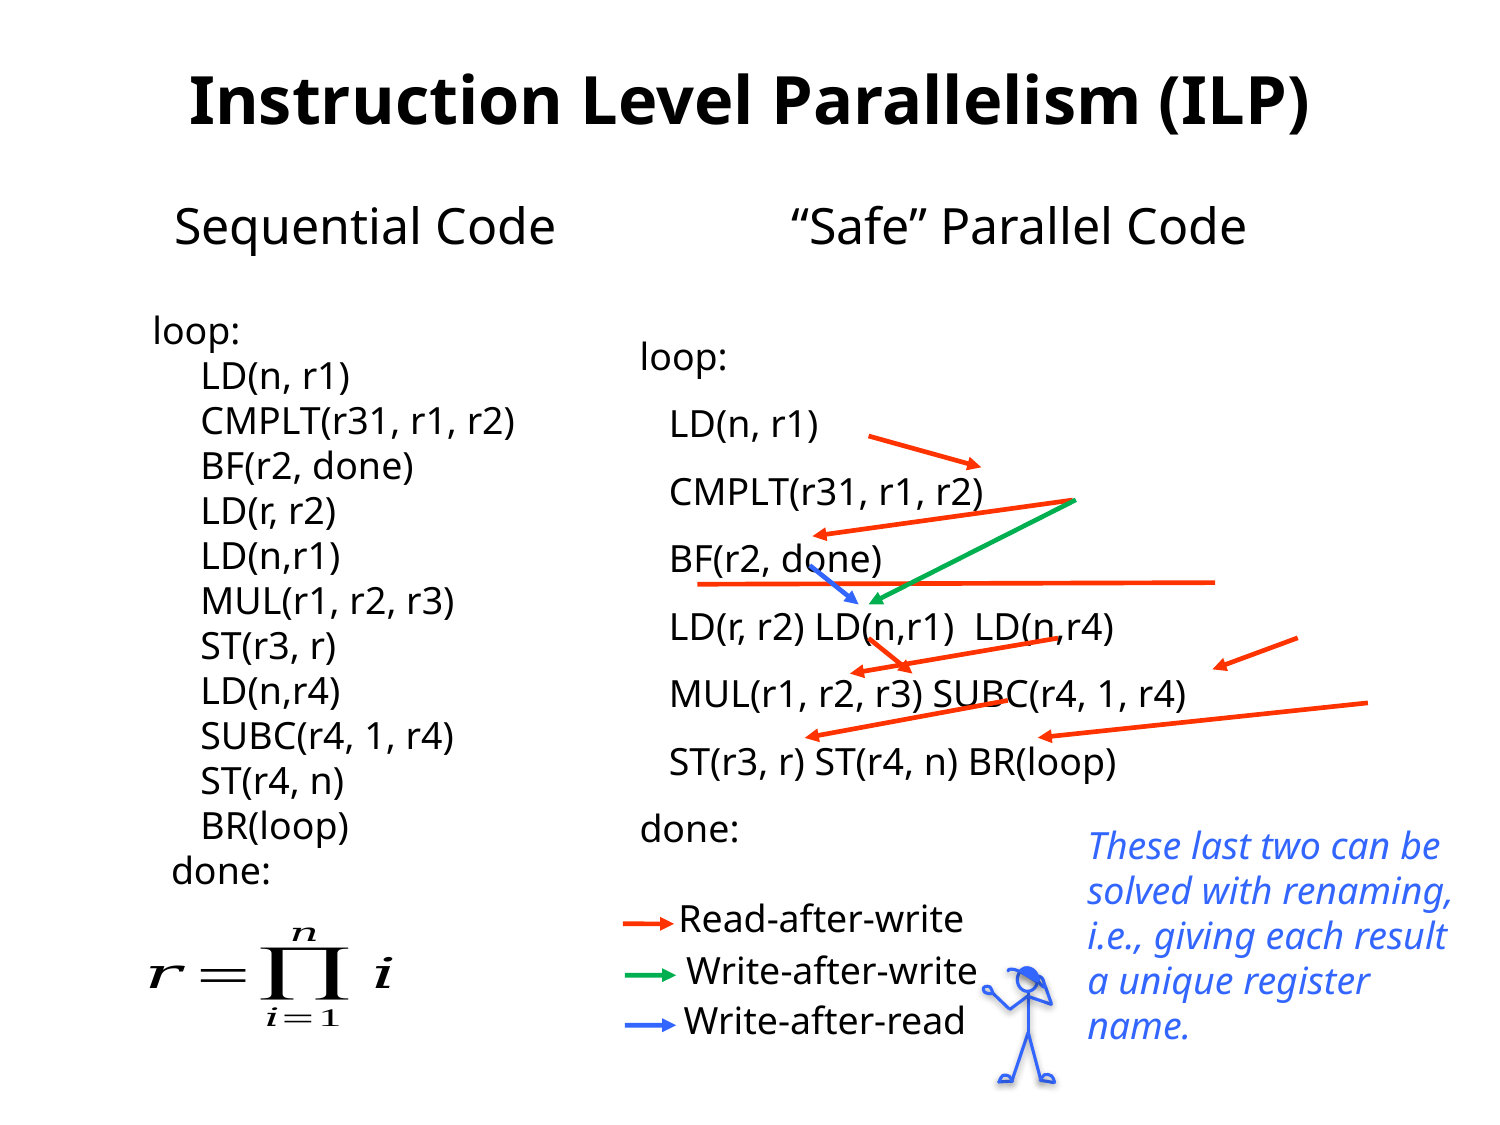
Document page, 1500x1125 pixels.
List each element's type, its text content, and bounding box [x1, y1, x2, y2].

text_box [624, 565, 968, 1051]
title Instruction Level Parallelism (ILP) [74, 44, 1426, 151]
text_box loop: LD(n, r1) CMPLT(r31, r1, r2) BF(r2, done) LD(r, r2) LD(n,r1) LD(n,r4) MUL(r1, r2, r3) SUBC(r4, 1, r4) ST(r3, r) ST(r4, n) BR(loop) done: [624, 302, 1438, 813]
text_box Sequential Code [159, 187, 572, 263]
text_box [983, 814, 1481, 1083]
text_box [624, 499, 1076, 1001]
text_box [622, 435, 1369, 949]
text_box “Safe” Parallel Code [776, 187, 1263, 263]
text_box loop: LD(n, r1) CMPLT(r31, r1, r2) BF(r2, done) LD(r, r2) LD(n,r1) MUL(r1, r2, r3) ST(r3, r) LD(n,r4) SUBC(r4, 1, r4) ST(r4, n) BR(loop) done: [137, 299, 540, 950]
